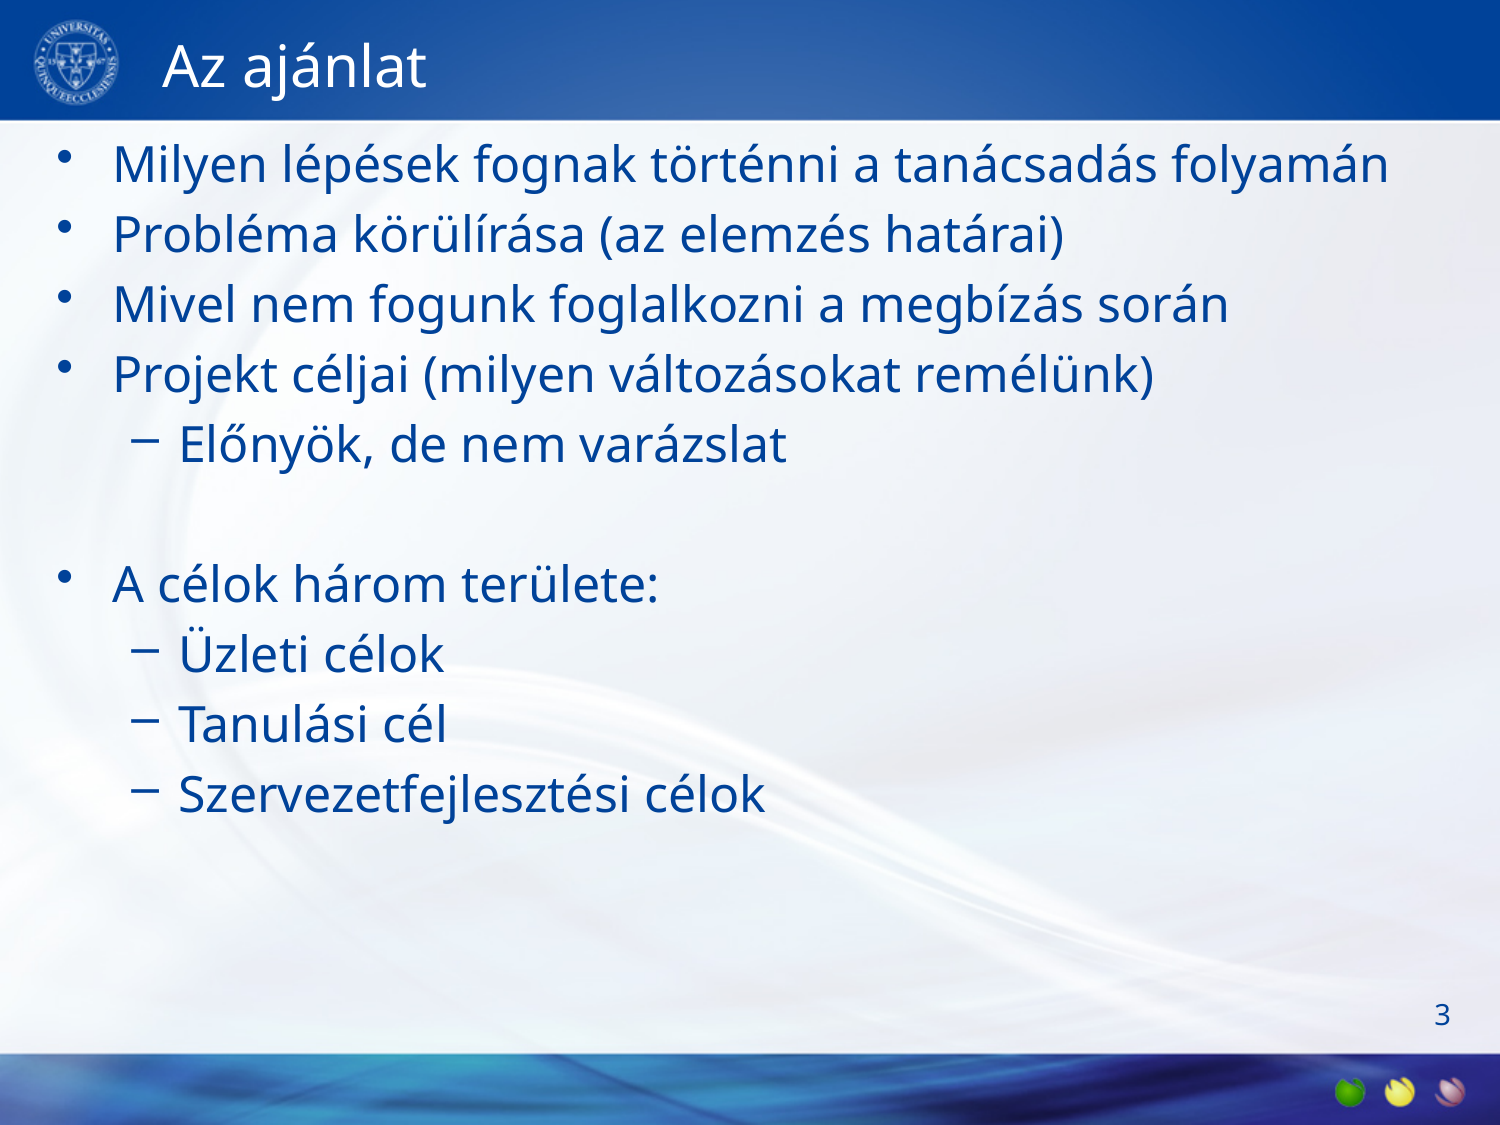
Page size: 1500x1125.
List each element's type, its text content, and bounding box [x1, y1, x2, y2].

slide_number 3 [1116, 989, 1467, 1035]
title Az ajánlat [147, 19, 1459, 110]
list Milyen lépések fognak történni a tanácsadás folyamán Probléma körülírása (az elemzés határai) Mivel nem fogunk foglalkozni a megbízás során Projekt céljai (milyen változásokat remélünk) Előnyök, de nem varázslat A célok három területe: Üzleti célok Tanulási cél Szervezetfejlesztési célok [41, 125, 1459, 976]
picture [0, 0, 1500, 1125]
